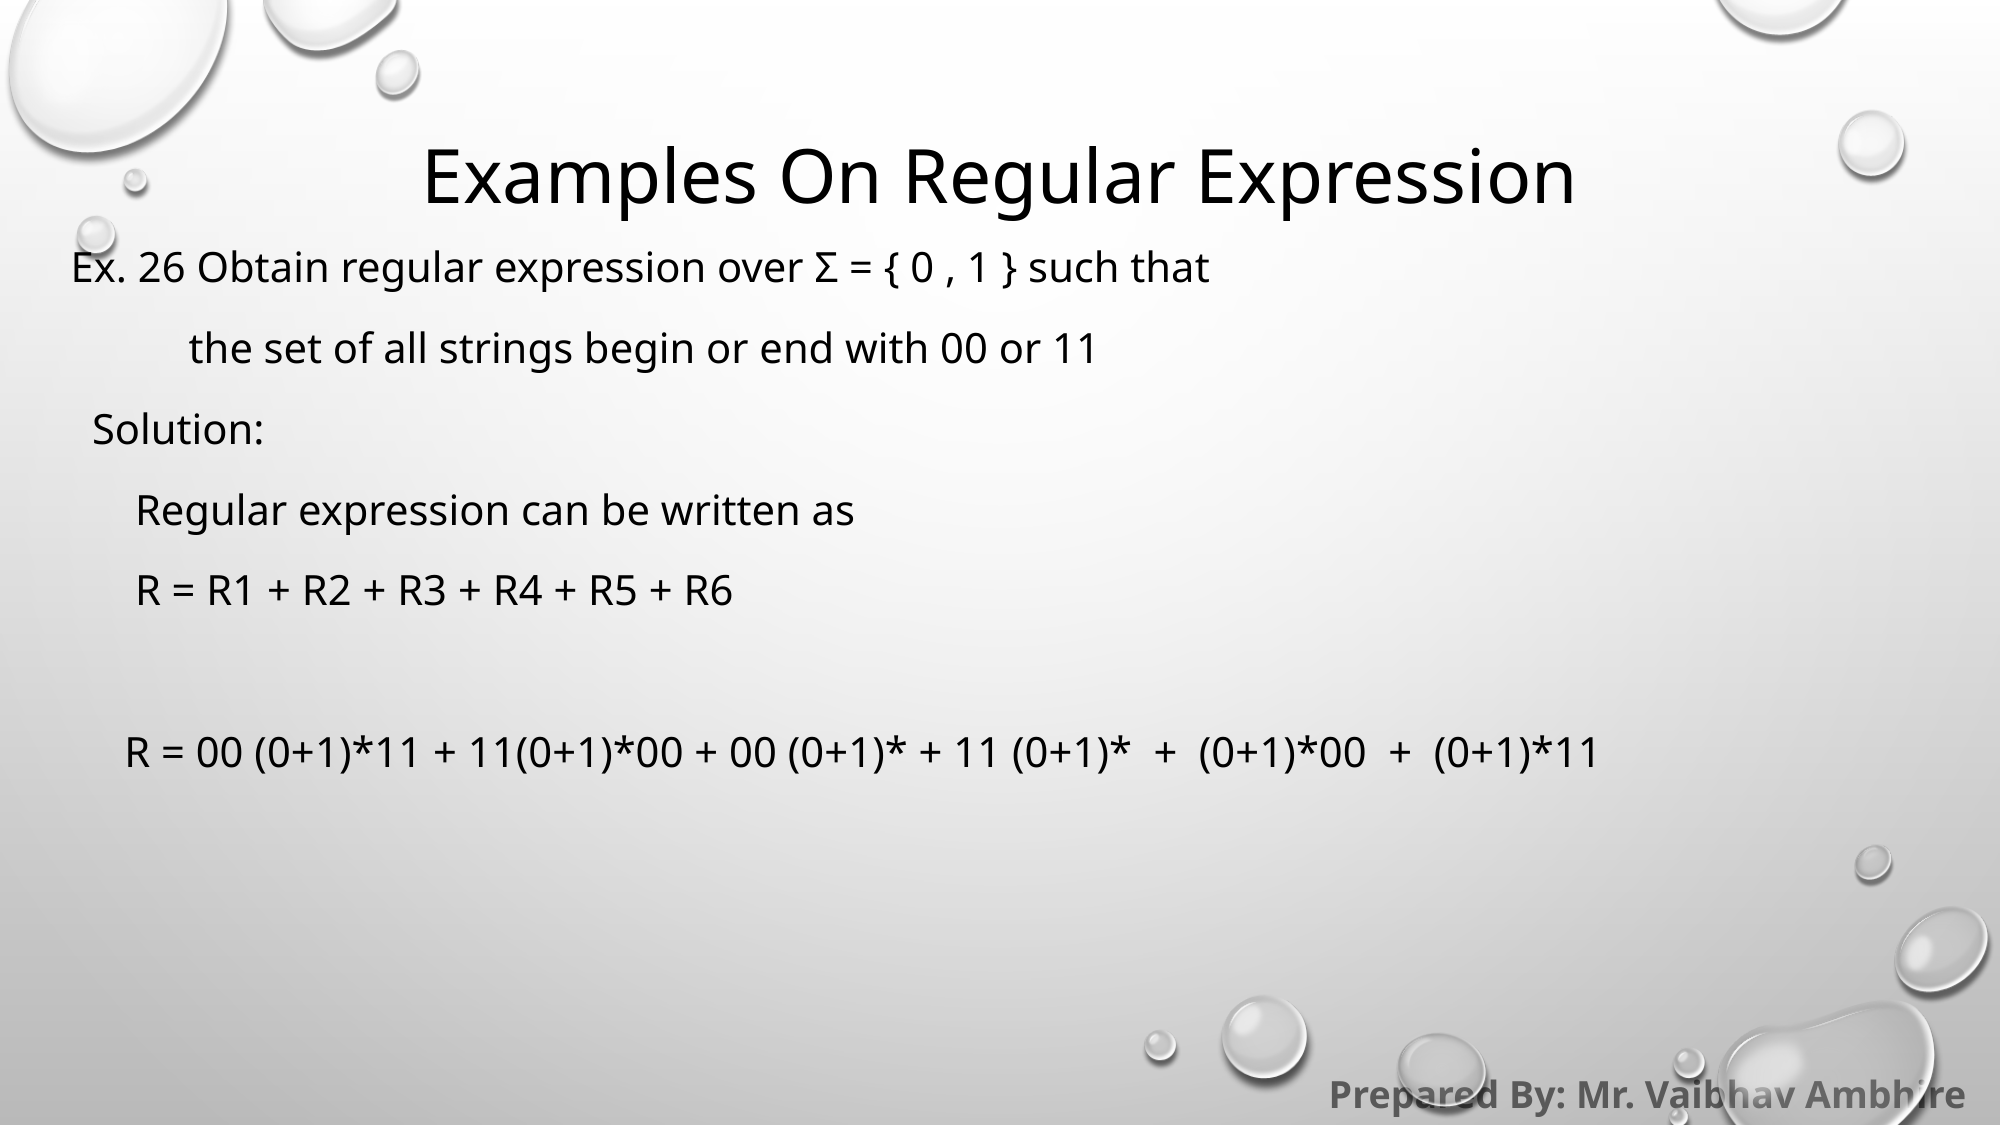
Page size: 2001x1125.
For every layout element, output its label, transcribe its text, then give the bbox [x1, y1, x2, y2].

picture [0, 0, 2000, 1125]
list Ex. 26 Obtain regular expression over Σ = { 0 , 1 } such that the set of all strings begin or end with 00 or 11 Solution: Regular expression can be written as R = R1 + R2 + R3 + R4 + R5 + R6 R = 00 (0+1)*11 + 11(0+1)*00 + 00 (0+1)* + 11 (0+1)* + (0+1)*00 + (0+1)*11 [55, 223, 1971, 1104]
title Examples On Regular Expression [149, 101, 1851, 223]
